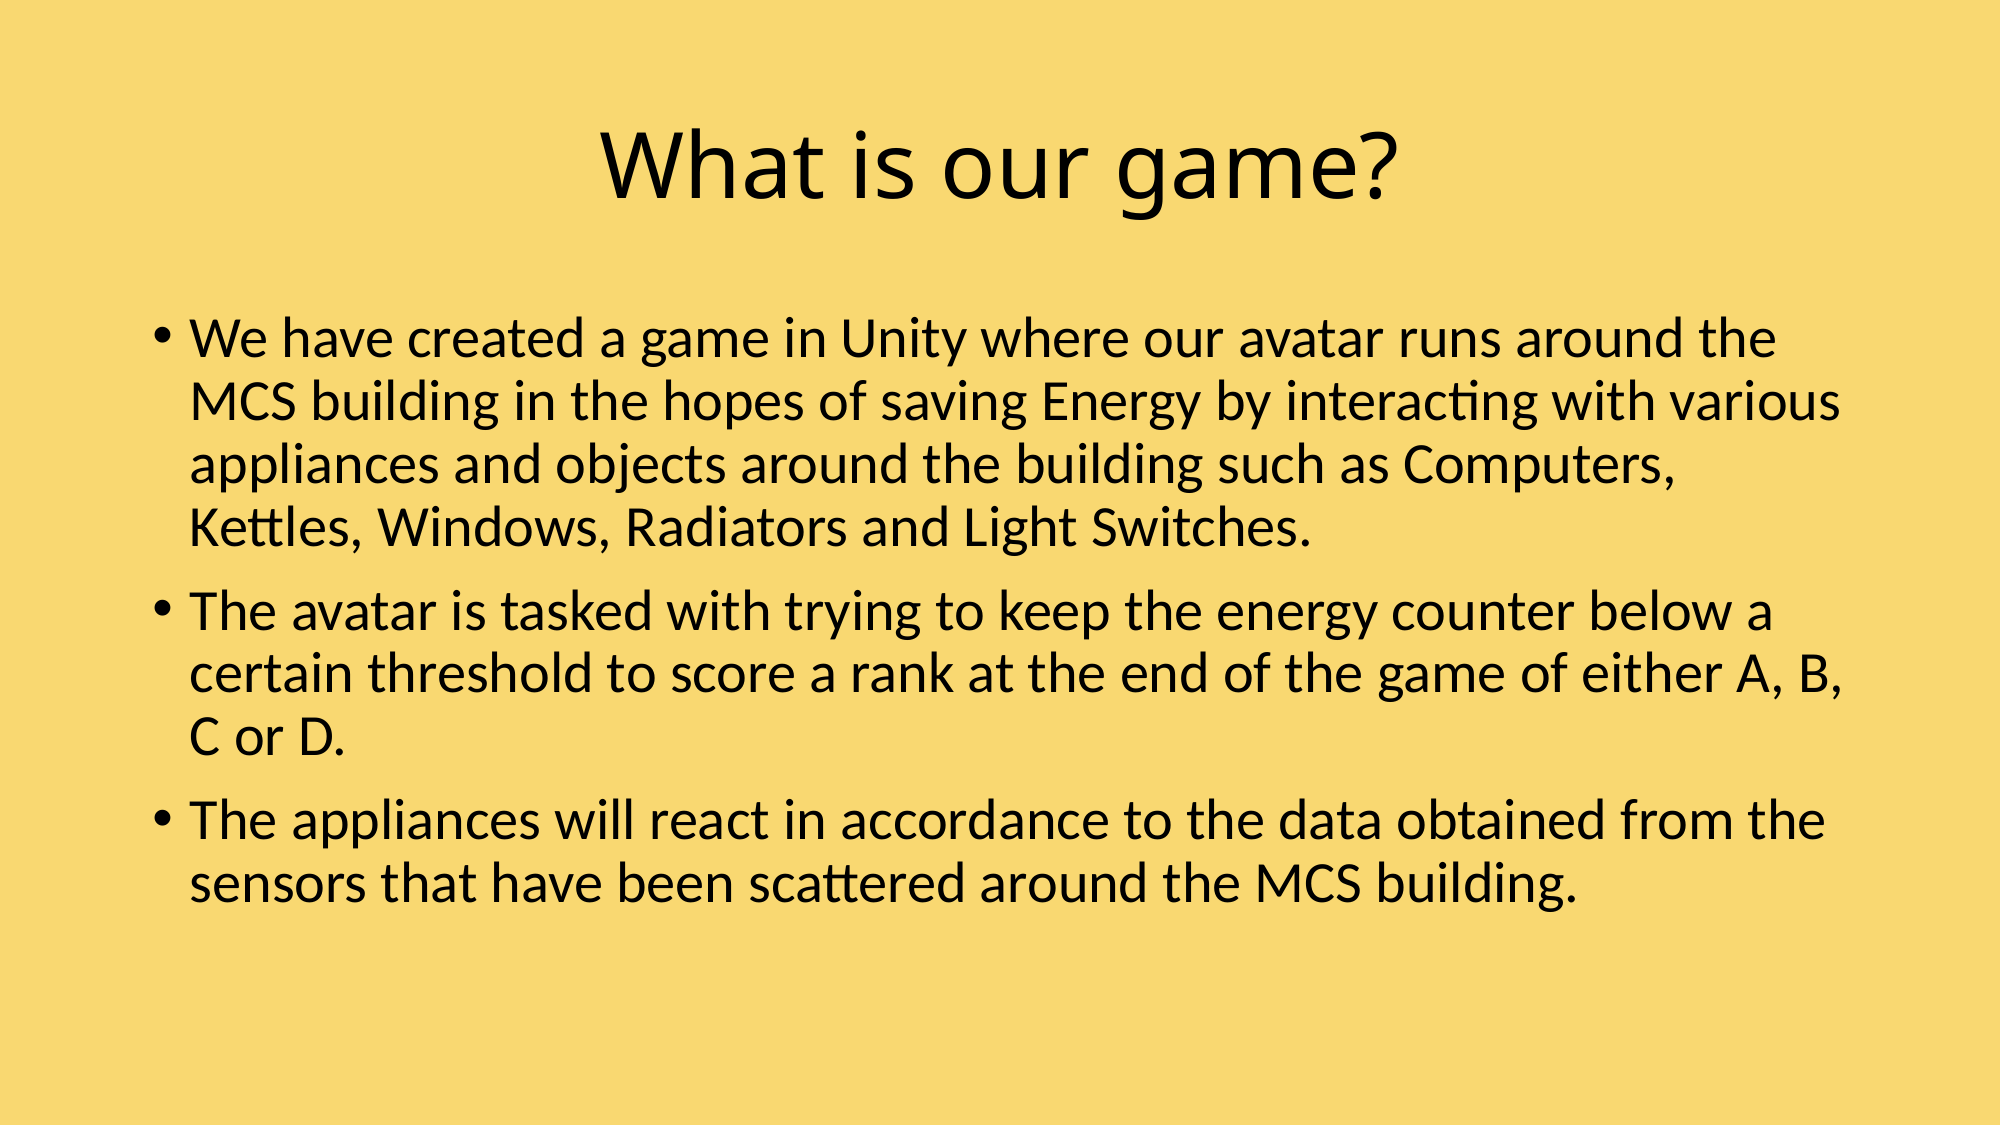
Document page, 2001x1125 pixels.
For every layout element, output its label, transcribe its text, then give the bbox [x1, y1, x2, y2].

title What is our game? [137, 59, 1863, 278]
list We have created a game in Unity where our avatar runs around the MCS building in the hopes of saving Energy by interacting with various appliances and objects around the building such as Computers, Kettles, Windows, Radiators and Light Switches. The avatar is tasked with trying to keep the energy counter below a certain threshold to score a rank at the end of the game of either A, B, C or D. The appliances will react in accordance to the data obtained from the sensors that have been scattered around the MCS building. [137, 299, 1863, 1014]
